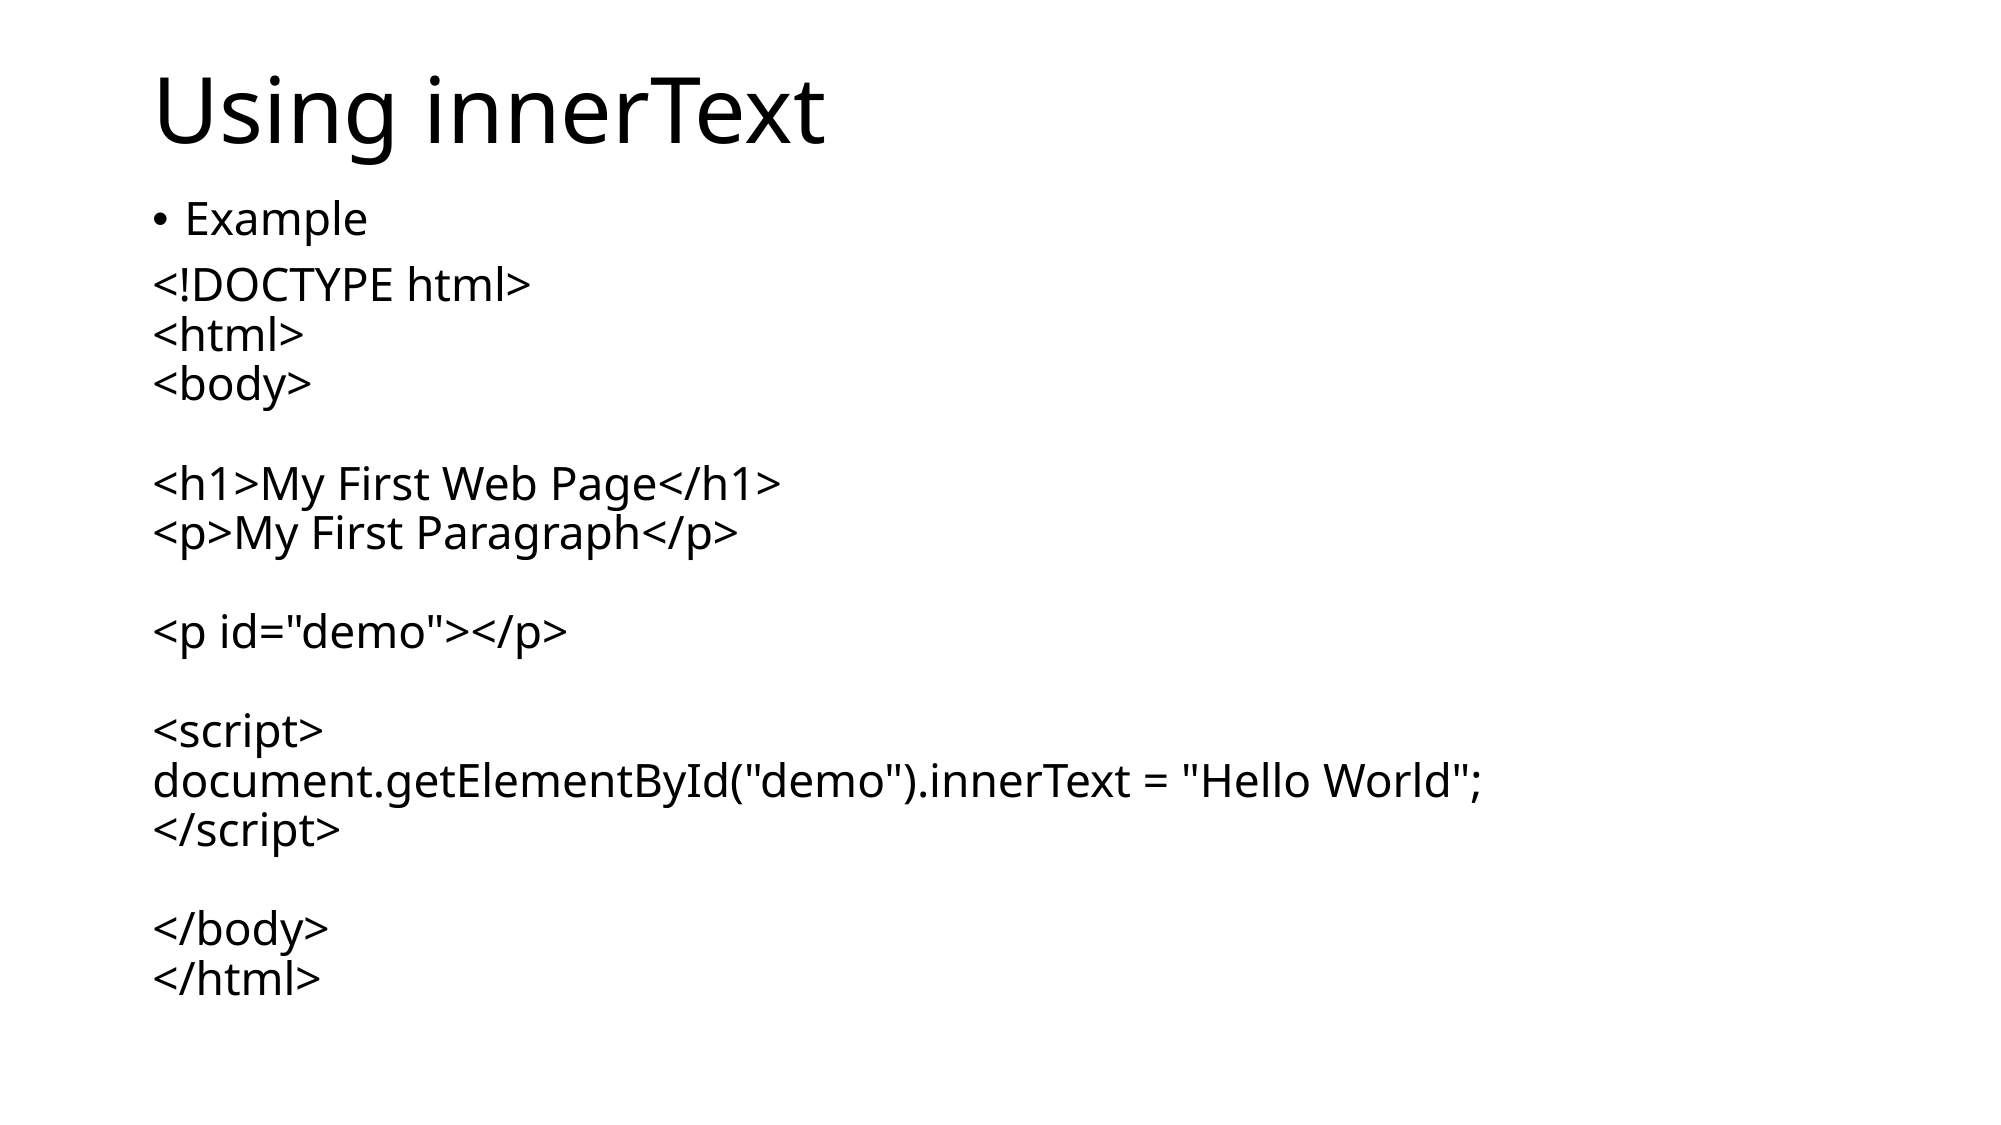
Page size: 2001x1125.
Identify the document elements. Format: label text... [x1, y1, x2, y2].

title Using innerText [137, 59, 1863, 188]
list Example <!DOCTYPE html> <html> <body> <h1>My First Web Page</h1> <p>My First Paragraph</p> <p id="demo"></p> <script> document.getElementById("demo").innerText = "Hello World"; </script> </body> </html> [137, 188, 1863, 1014]
